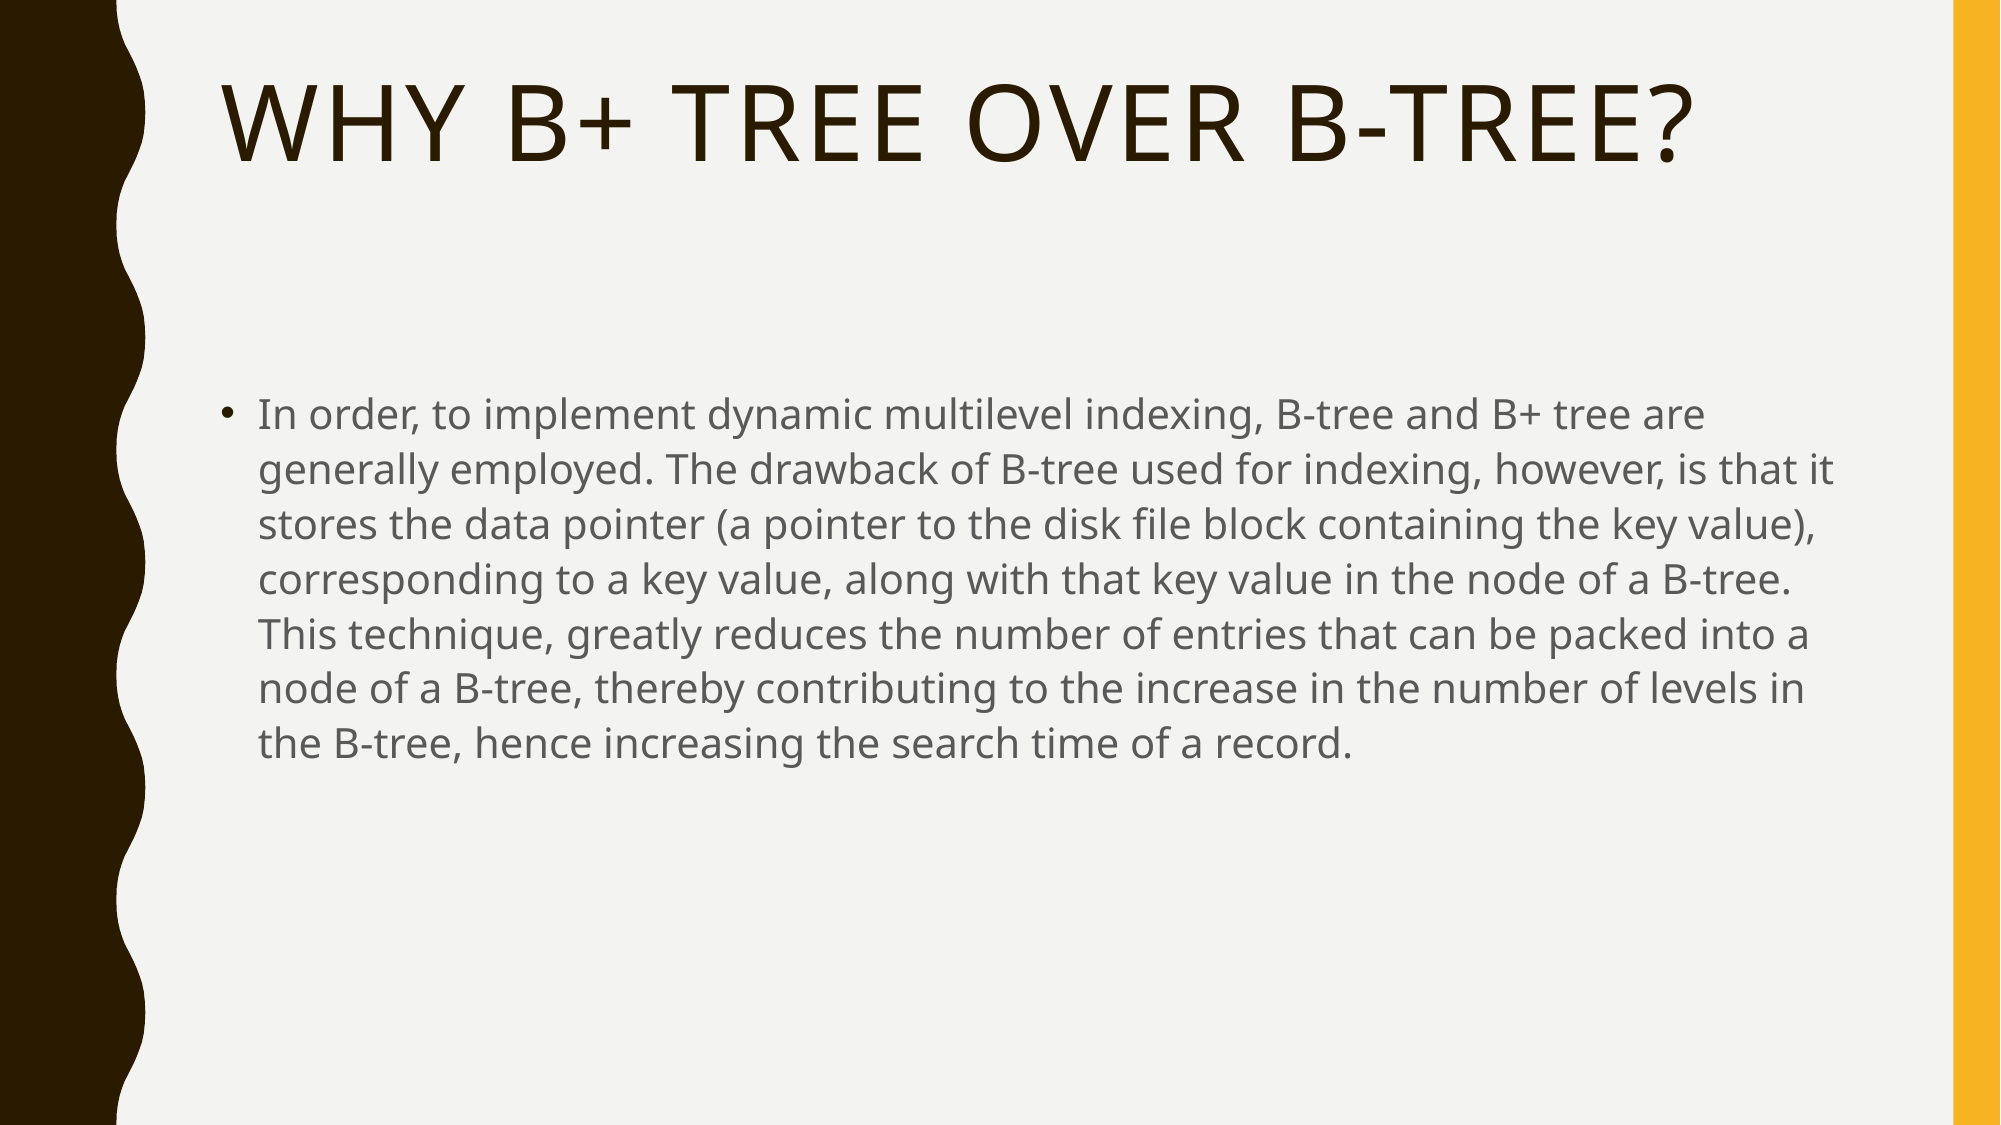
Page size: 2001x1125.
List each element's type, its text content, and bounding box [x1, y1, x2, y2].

title WHY B+ Tree over B-TREE? [205, 62, 1875, 308]
list In order, to implement dynamic multilevel indexing, B-tree and B+ tree are generally employed. The drawback of B-tree used for indexing, however, is that it stores the data pointer (a pointer to the disk file block containing the key value), corresponding to a key value, along with that key value in the node of a B-tree. This technique, greatly reduces the number of entries that can be packed into a node of a B-tree, thereby contributing to the increase in the number of levels in the B-tree, hence increasing the search time of a record. [205, 375, 1875, 965]
